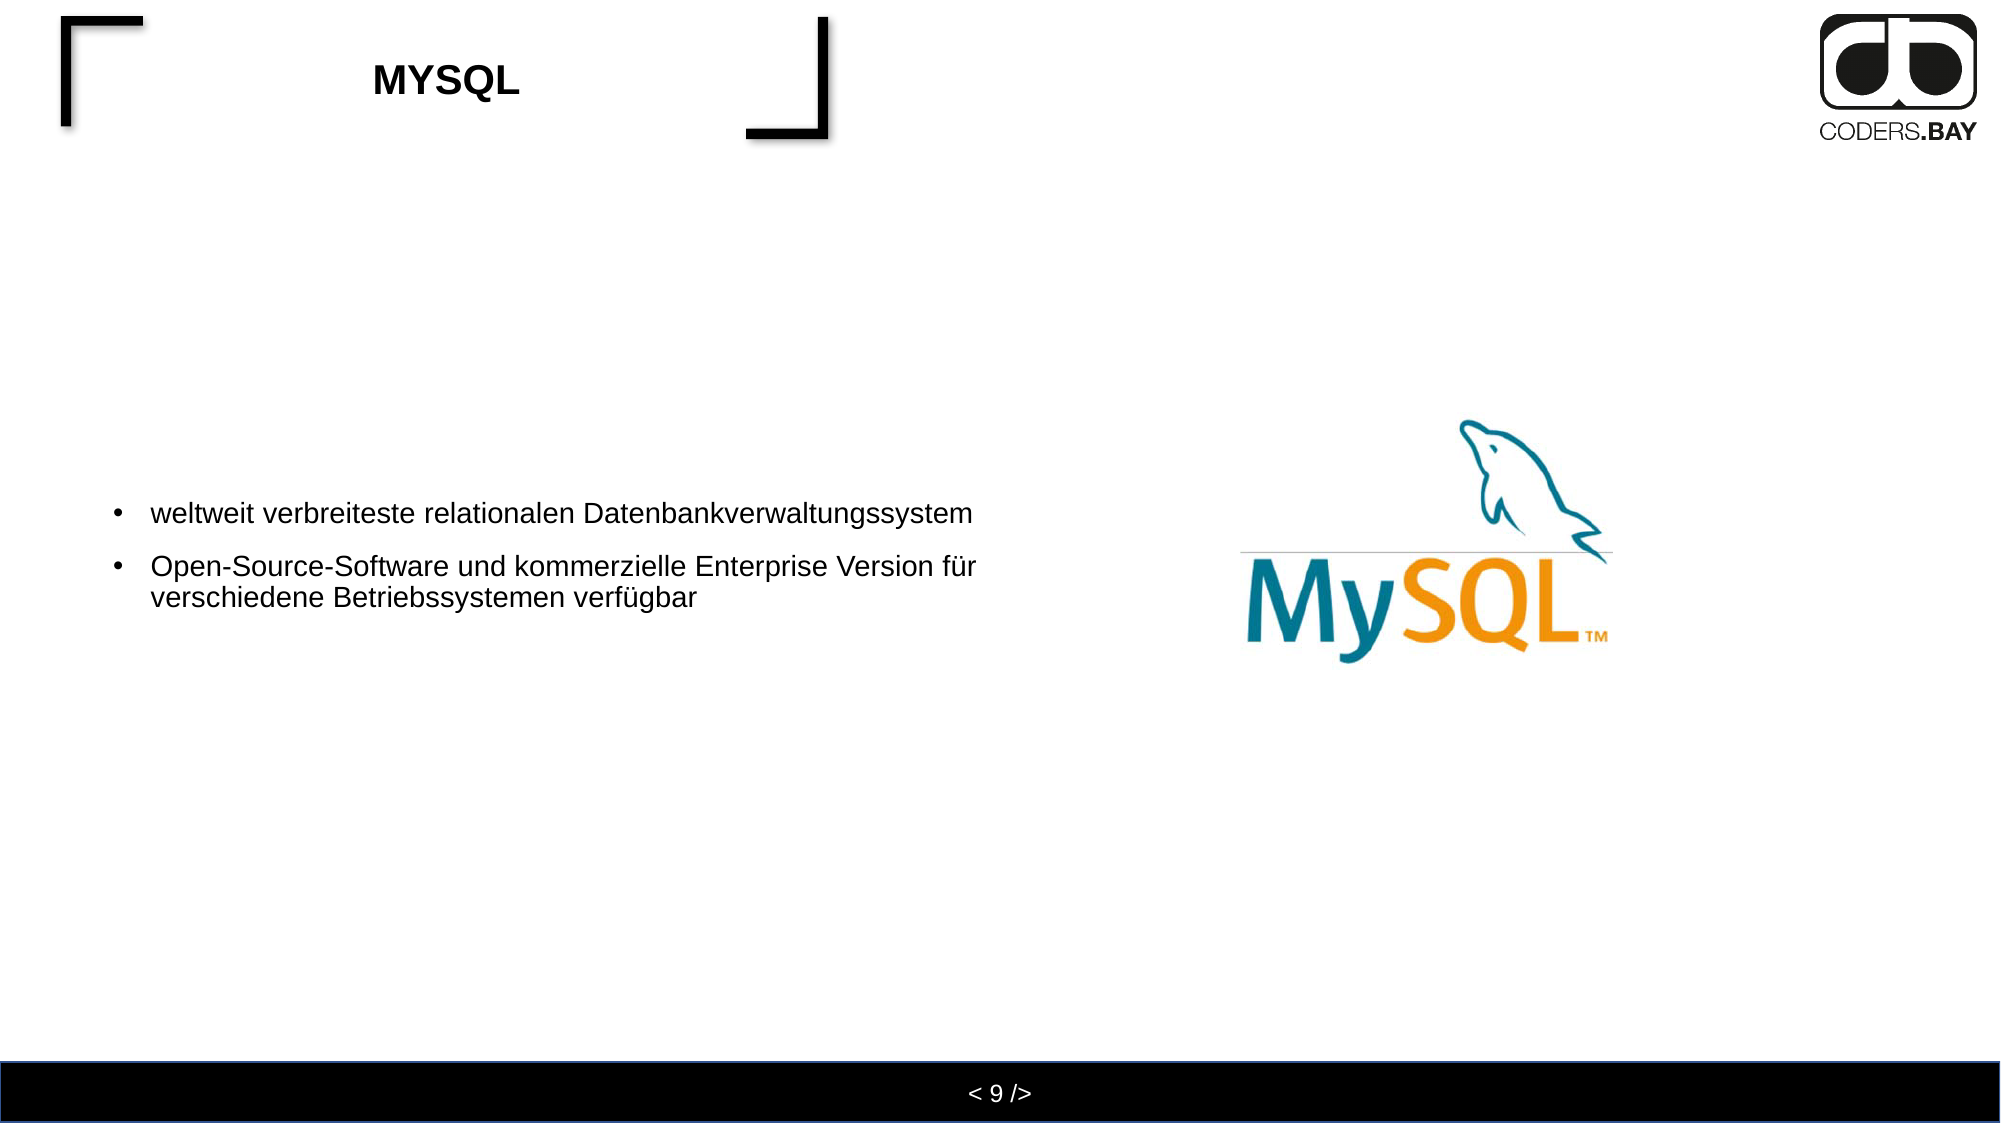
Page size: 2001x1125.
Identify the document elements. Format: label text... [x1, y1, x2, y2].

picture [1820, 14, 1977, 140]
title MySQL [79, 36, 814, 127]
list weltweit verbreiteste relationalen Datenbankverwaltungssystem Open-Source-Software und kommerzielle Enterprise Version für verschiedene Betriebssystemen verfügbar [98, 491, 1000, 623]
picture [1240, 412, 1613, 670]
